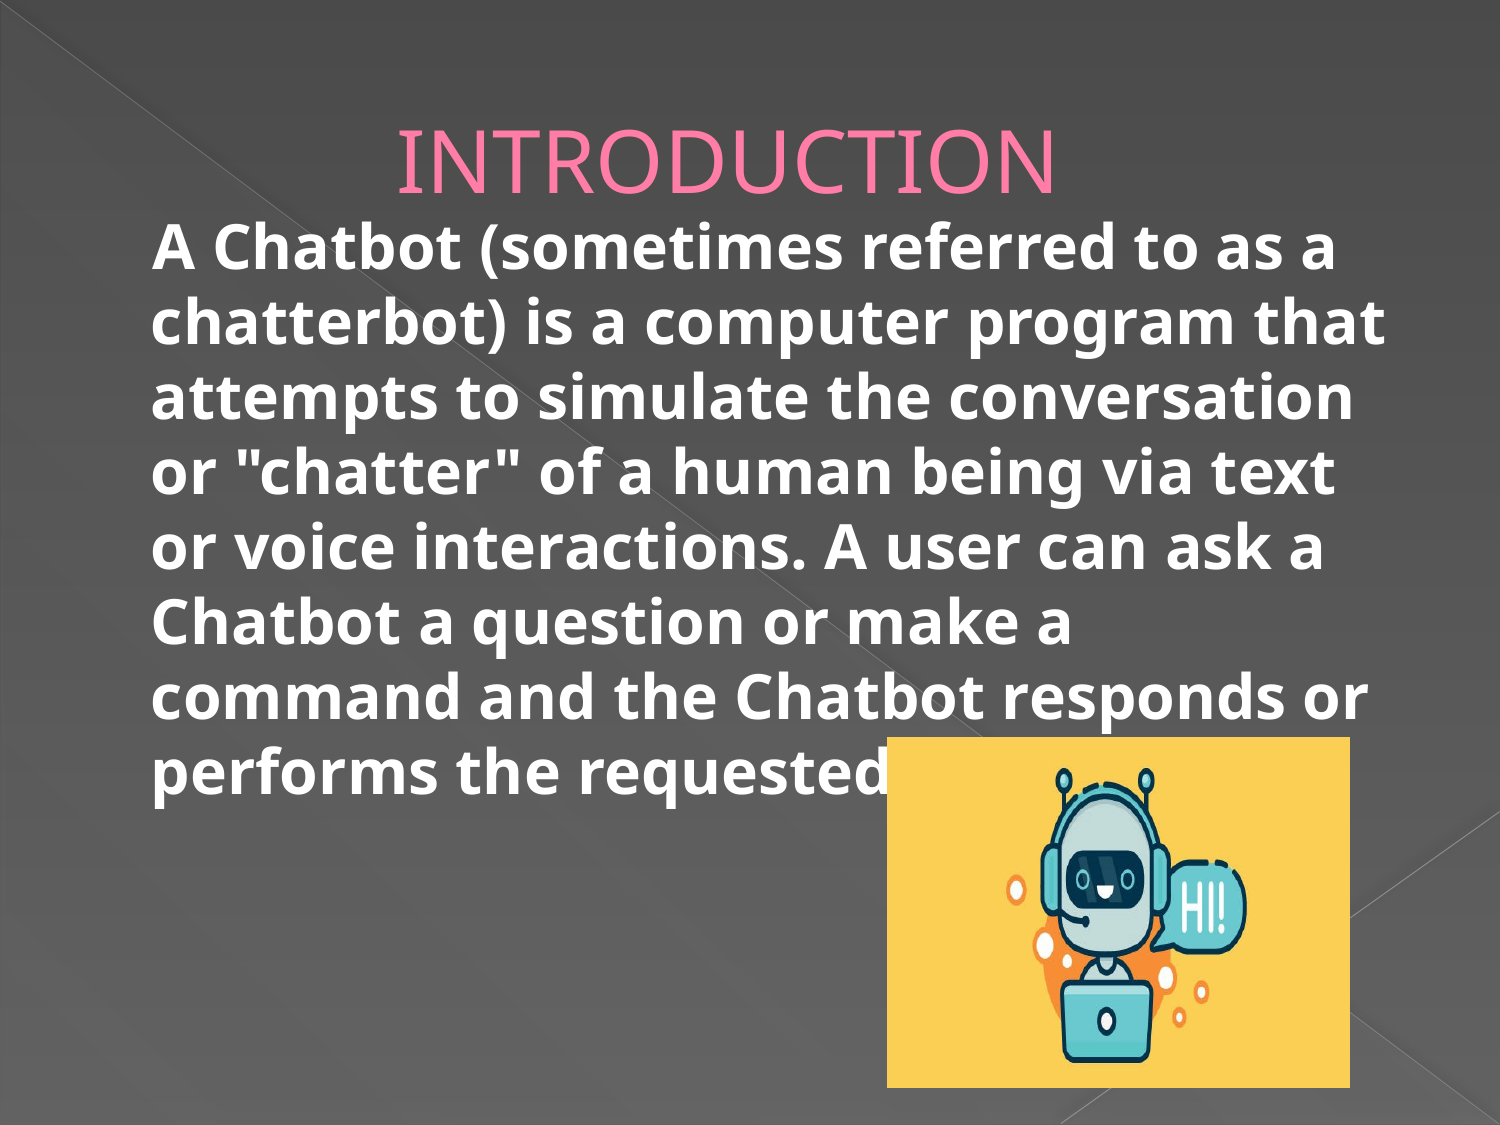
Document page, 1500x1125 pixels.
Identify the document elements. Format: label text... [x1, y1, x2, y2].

list A Chatbot (sometimes referred to as a chatterbot) is a computer program that attempts to simulate the conversation or "chatter" of a human being via text or voice interactions. A user can ask a Chatbot a question or make a command and the Chatbot responds or performs the requested action. [62, 200, 1413, 900]
picture [887, 737, 1351, 1088]
title INTRODUCTION [75, 43, 1425, 274]
